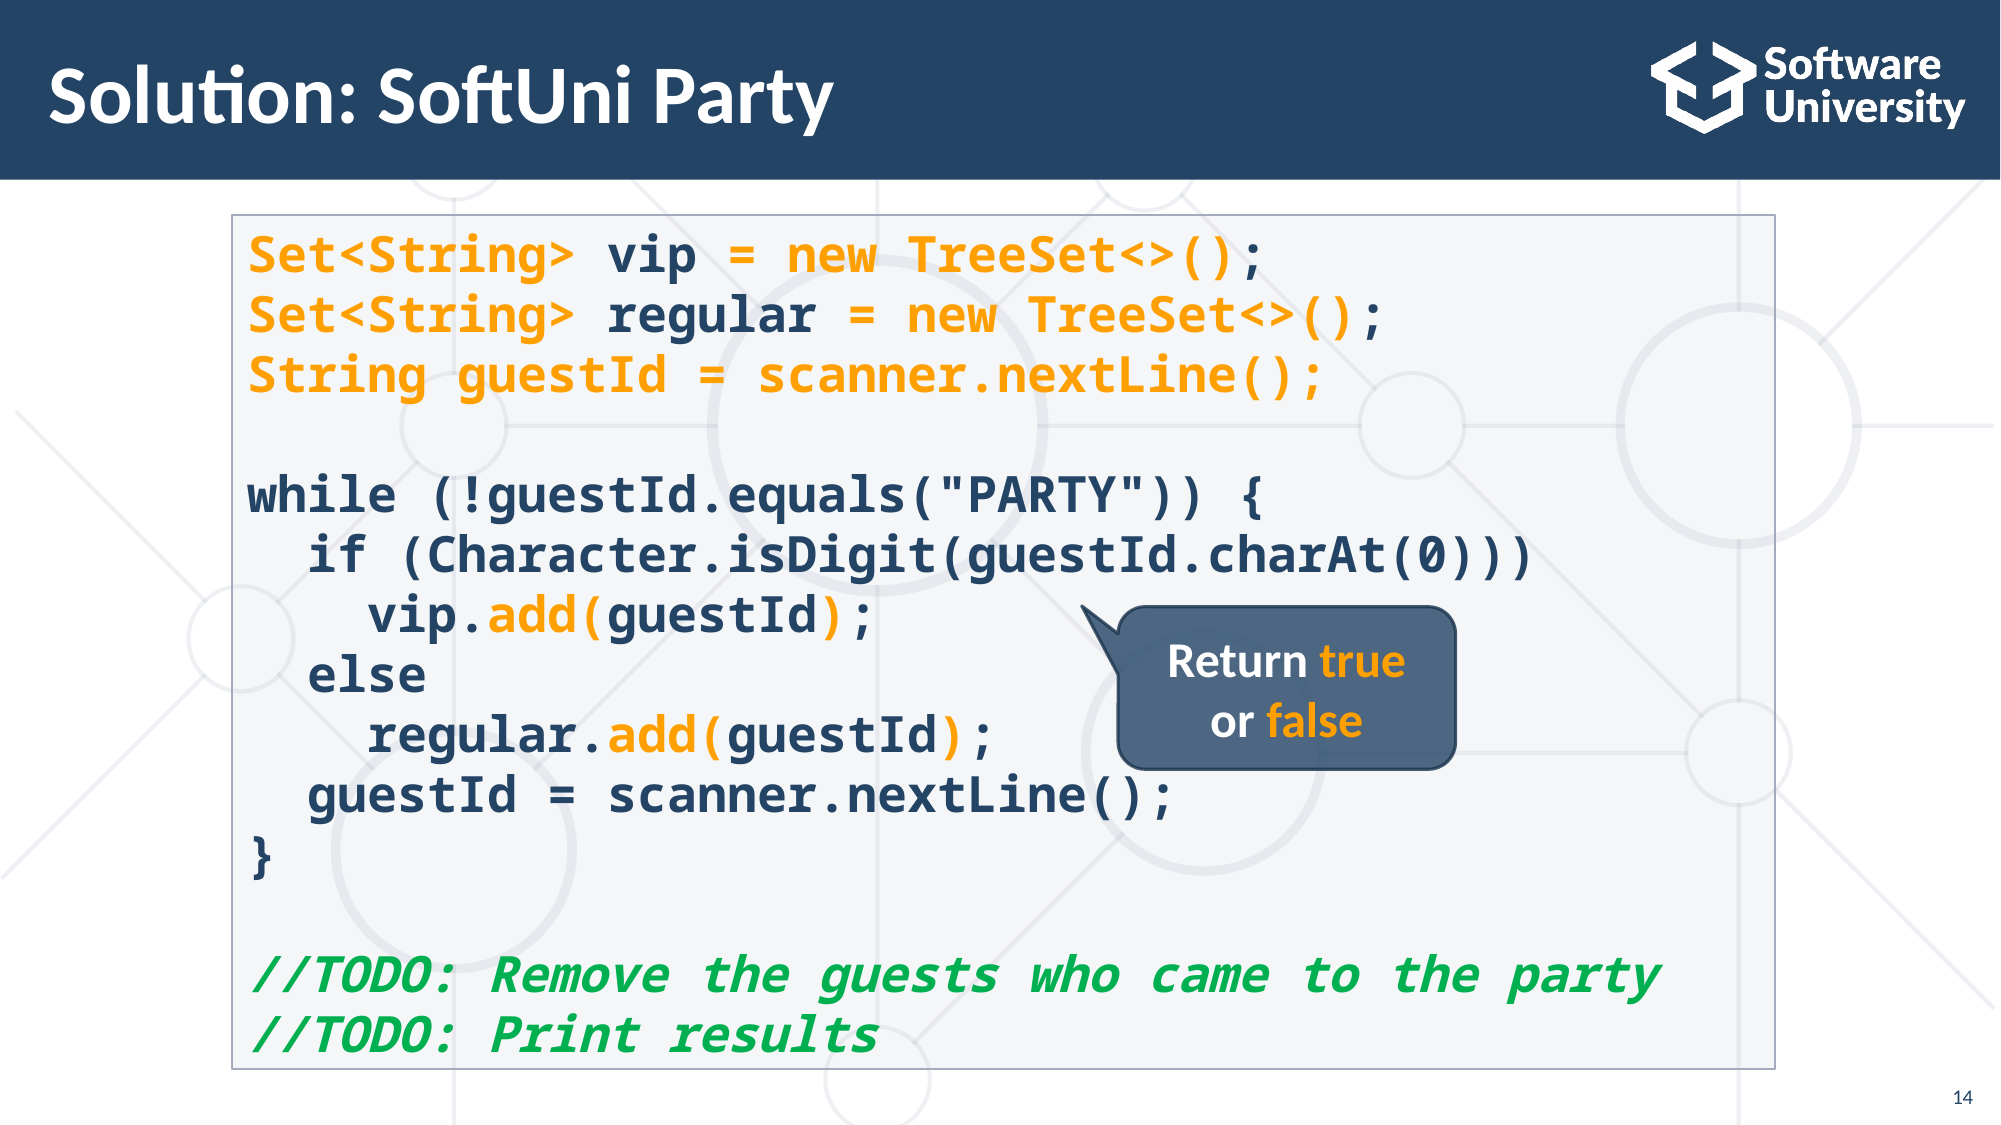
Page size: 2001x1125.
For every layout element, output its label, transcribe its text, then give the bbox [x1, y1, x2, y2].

slide_number 14 [1927, 1067, 1989, 1117]
text_box Set<String> vip = new TreeSet<>(); Set<String> regular = new TreeSet<>(); String guestId = scanner.nextLine(); while (!guestId.equals("PARTY")) { if (Character.isDigit(guestId.charAt(0))) vip.add(guestId); else regular.add(guestId); guestId = scanner.nextLine(); } //TODO: Remove the guests who came to the party //TODO: Print results [232, 214, 1775, 1070]
text_box Return true or false [1079, 604, 1458, 772]
picture [1651, 41, 1966, 134]
title Solution: SoftUni Party [31, 6, 1524, 175]
